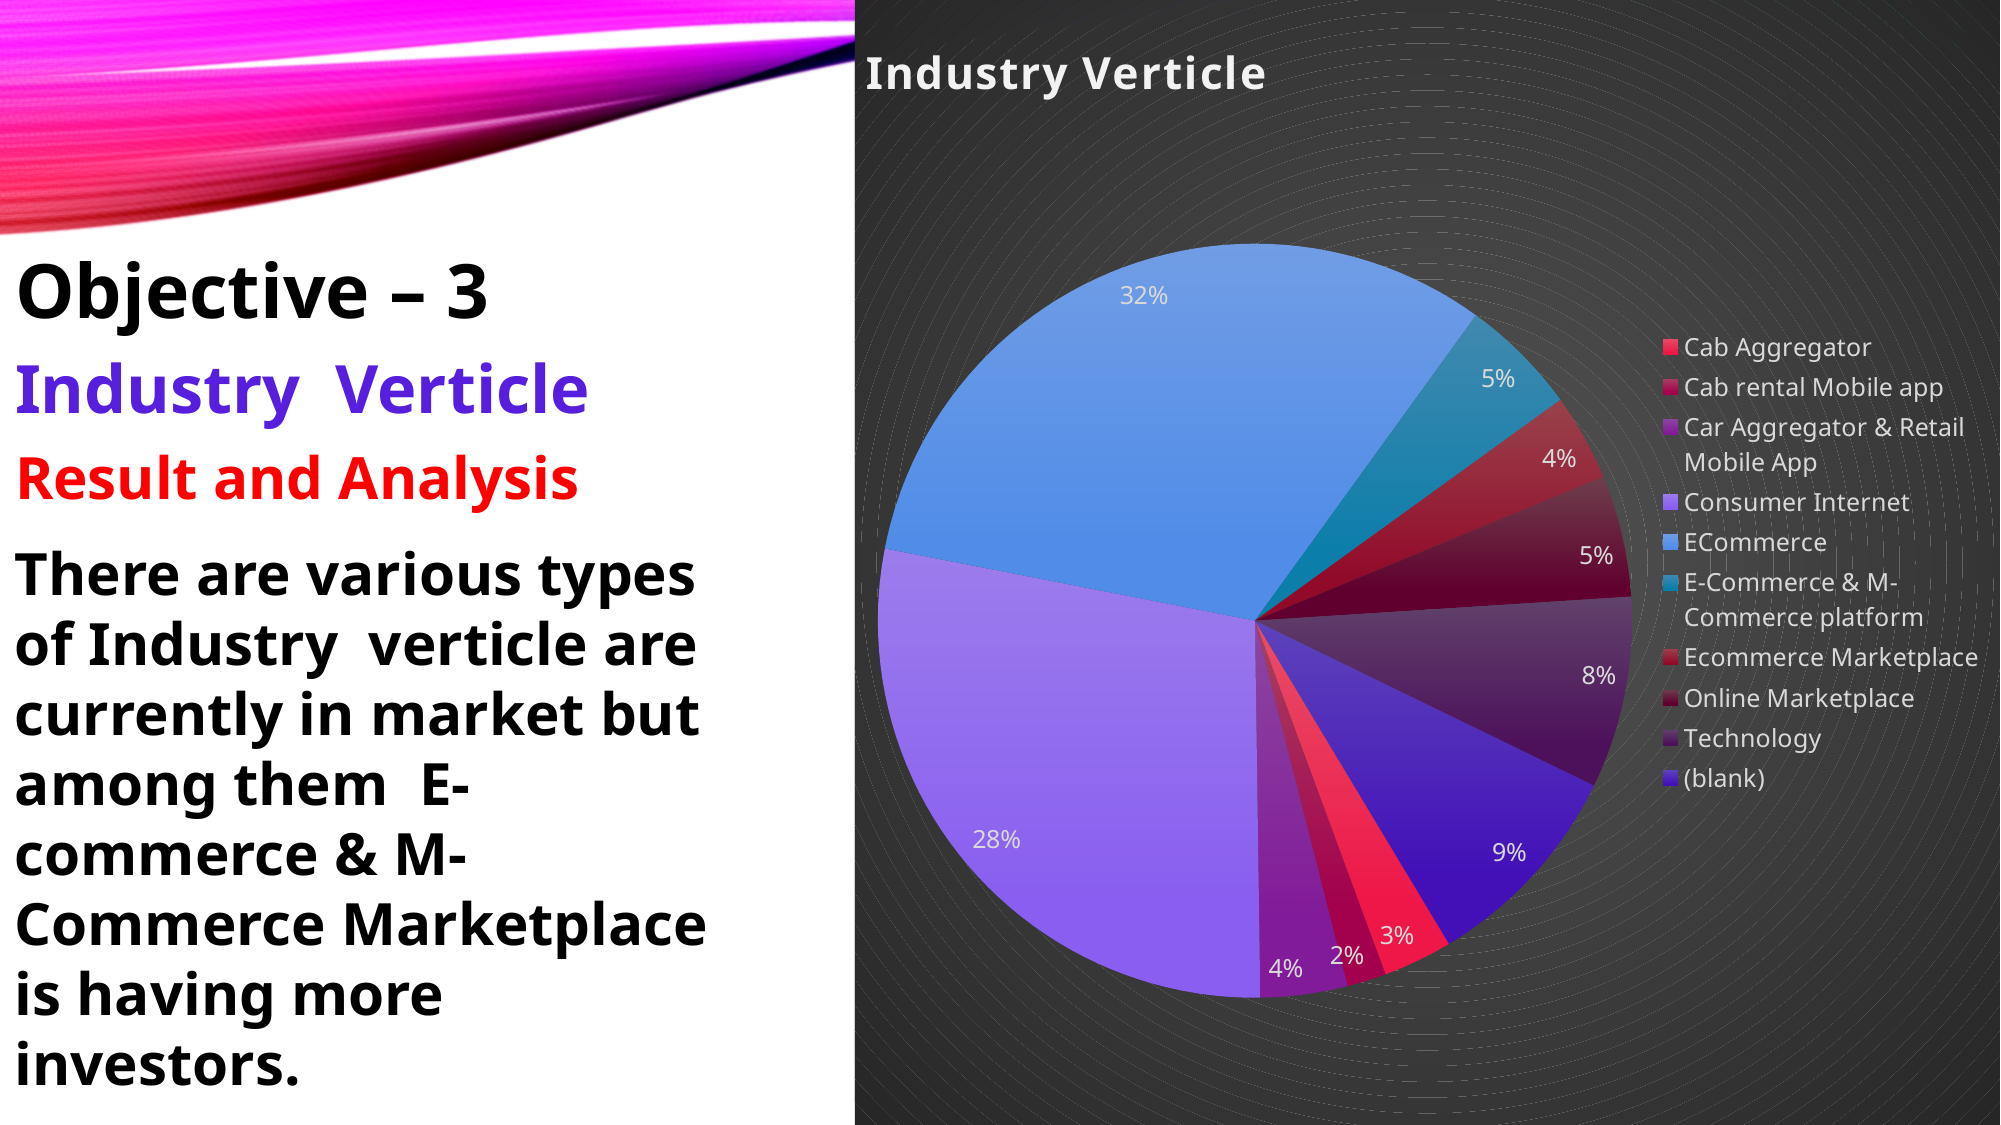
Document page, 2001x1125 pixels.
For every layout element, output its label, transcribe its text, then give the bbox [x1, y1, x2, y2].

chart [854, 0, 2000, 1125]
text_box There are various types of Industry verticle are currently in market but among them E-commerce & M-Commerce Marketplace is having more investors. [0, 529, 745, 1105]
list Objective – 3 Industry Verticle Result and Analysis [0, 246, 707, 529]
picture [0, 0, 854, 237]
